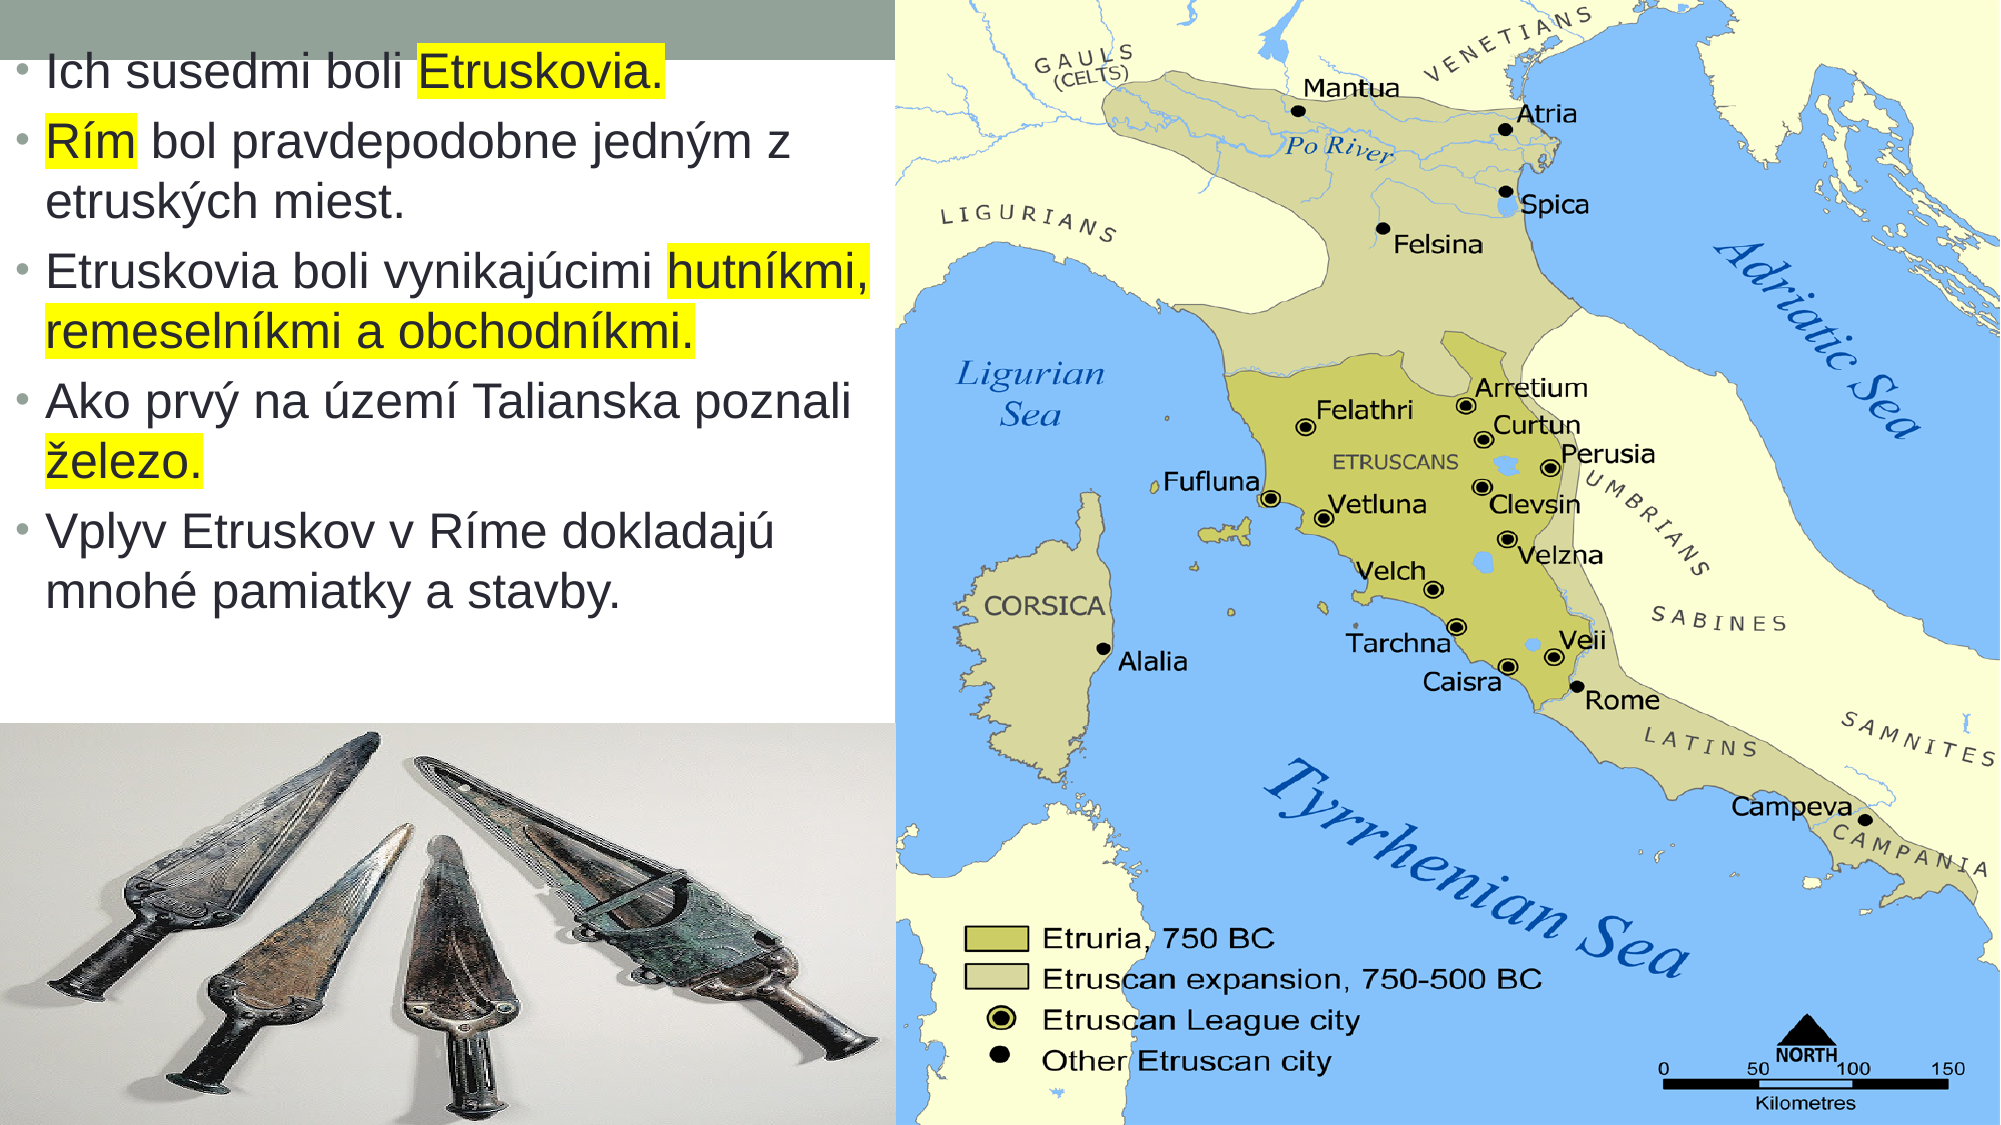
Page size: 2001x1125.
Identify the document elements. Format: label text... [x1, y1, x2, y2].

list Ich susedmi boli Etruskovia. Rím bol pravdepodobne jedným z etruských miest. Etruskovia boli vynikajúcimi hutníkmi, remeselníkmi a obchodníkmi. Ako prvý na území Talianska poznali železo. Vplyv Etruskov v Ríme dokladajú mnohé pamiatky a stavby. [0, 31, 893, 720]
picture [0, 0, 2000, 1125]
